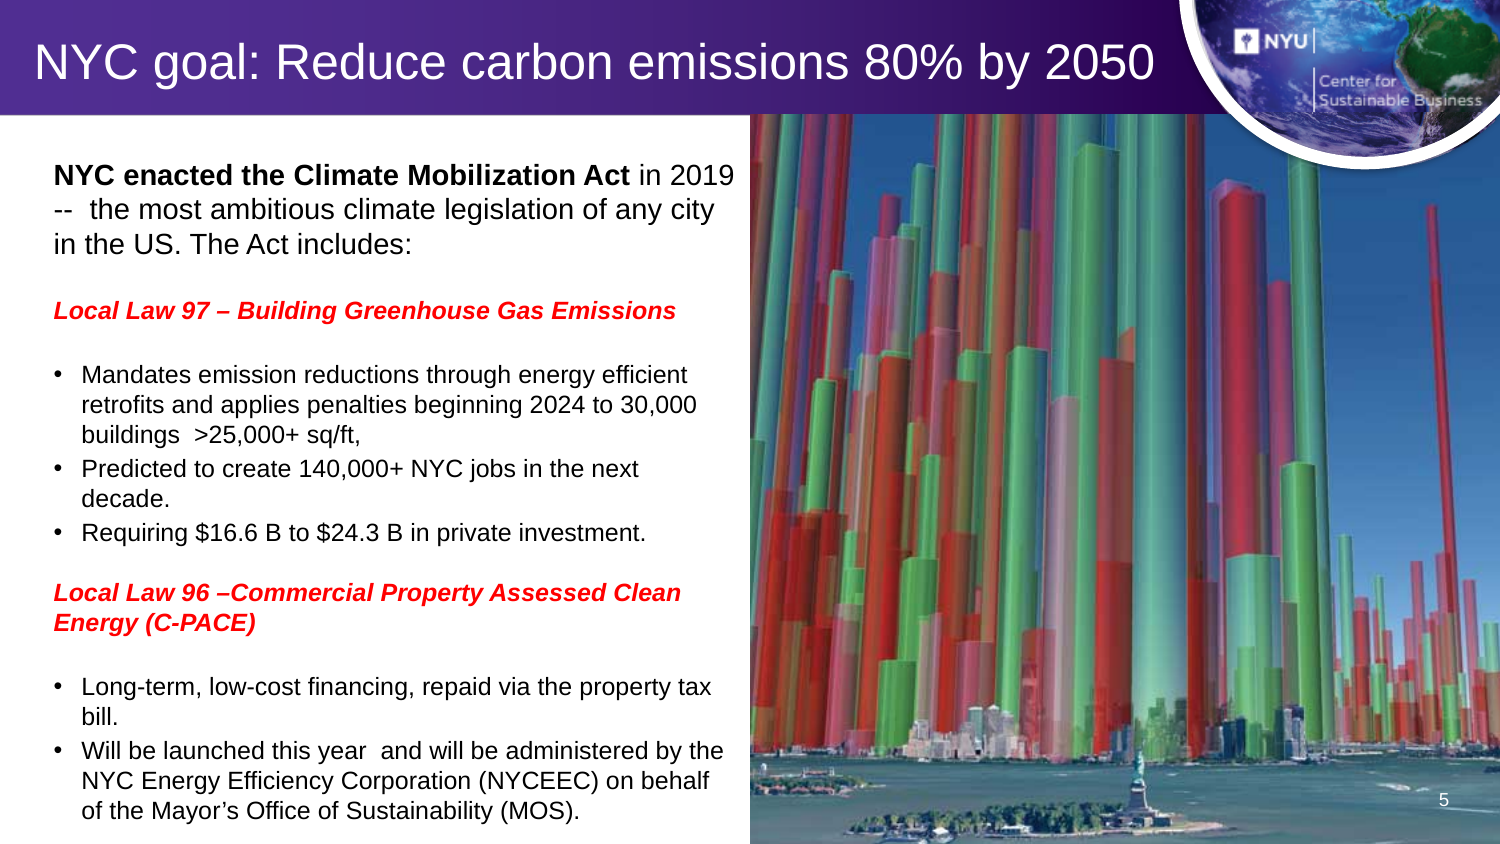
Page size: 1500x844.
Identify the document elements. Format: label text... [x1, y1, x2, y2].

text_box [1184, 0, 1500, 110]
title NYC goal: Reduce carbon emissions 80% by 2050 [18, 28, 1223, 114]
picture [749, 112, 1500, 844]
text_box NYC enacted the Climate Mobilization Act in 2019 -- the most ambitious climate legislation of any city in the US. The Act includes: Local Law 97 – Building Greenhouse Gas Emissions Mandates emission reductions through energy efficient retrofits and applies penalties beginning 2024 to 30,000 buildings >25,000+ sq/ft, Predicted to create 140,000+ NYC jobs in the next decade. Requiring $16.6 B to $24.3 B in private investment. Local Law 96 –Commercial Property Assessed Clean Energy (C-PACE) Long-term, low-cost financing, repaid via the property tax bill. Will be launched this year and will be administered by the NYC Energy Efficiency Corporation (NYCEEC) on behalf of the Mayor’s Office of Sustainability (MOS). [38, 114, 747, 844]
